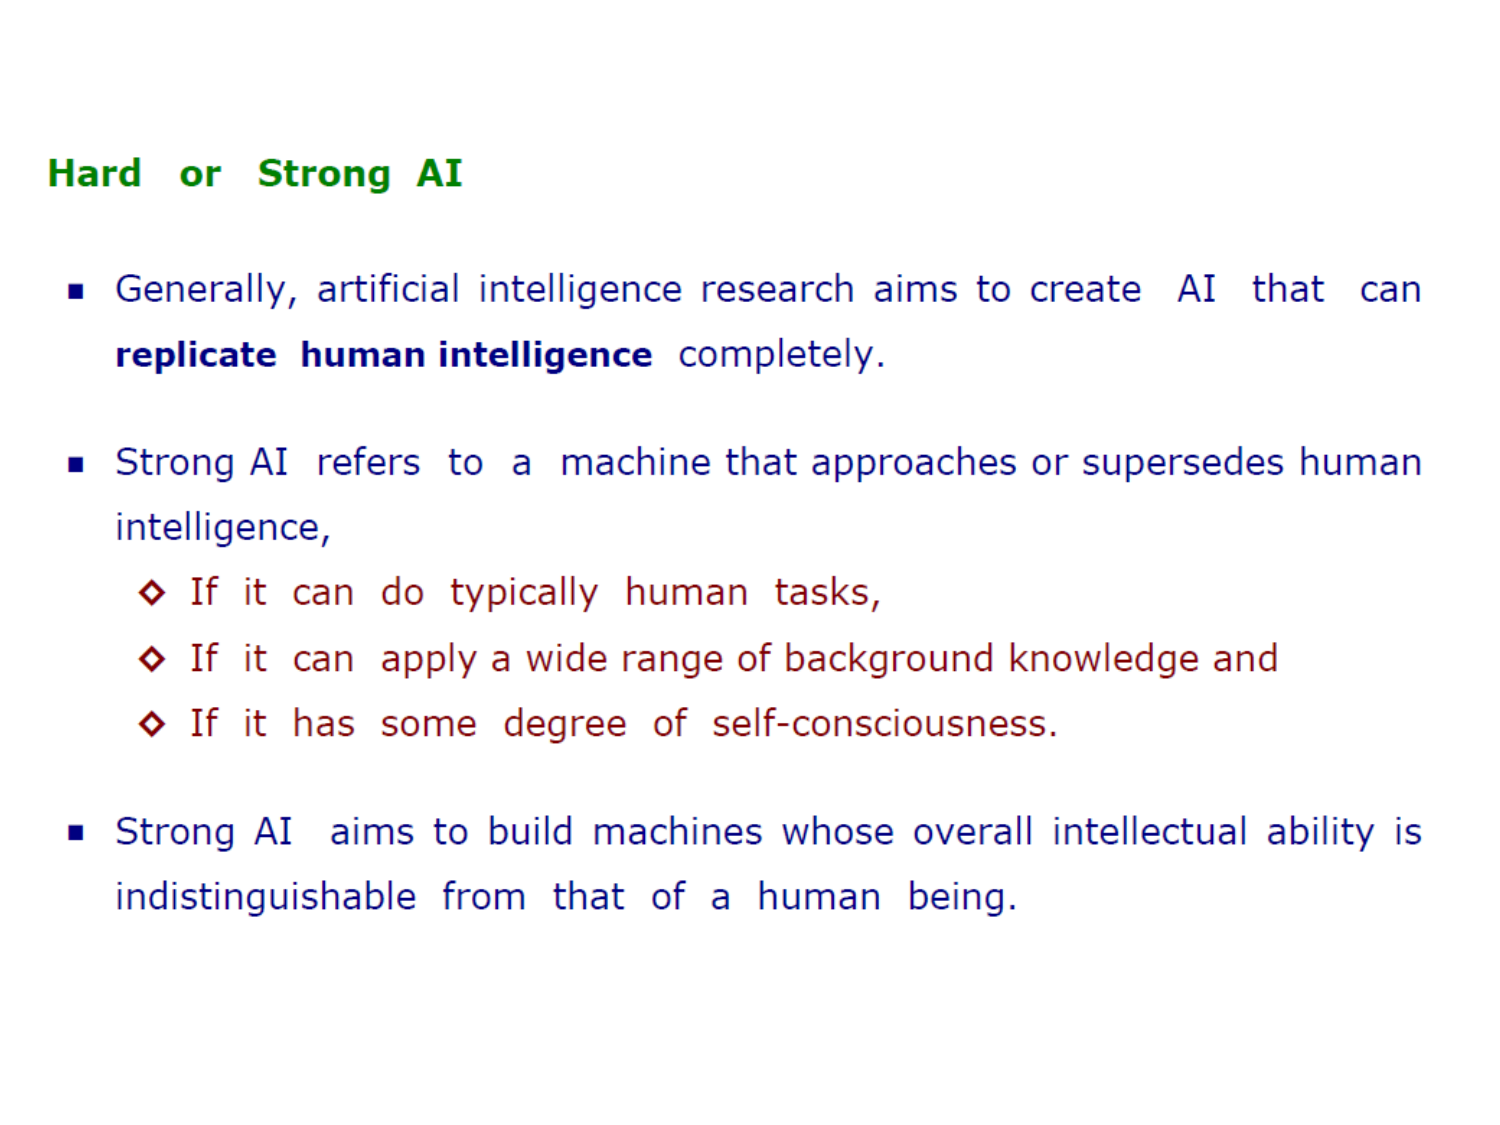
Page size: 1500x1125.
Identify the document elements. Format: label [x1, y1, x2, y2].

picture [37, 149, 1451, 925]
